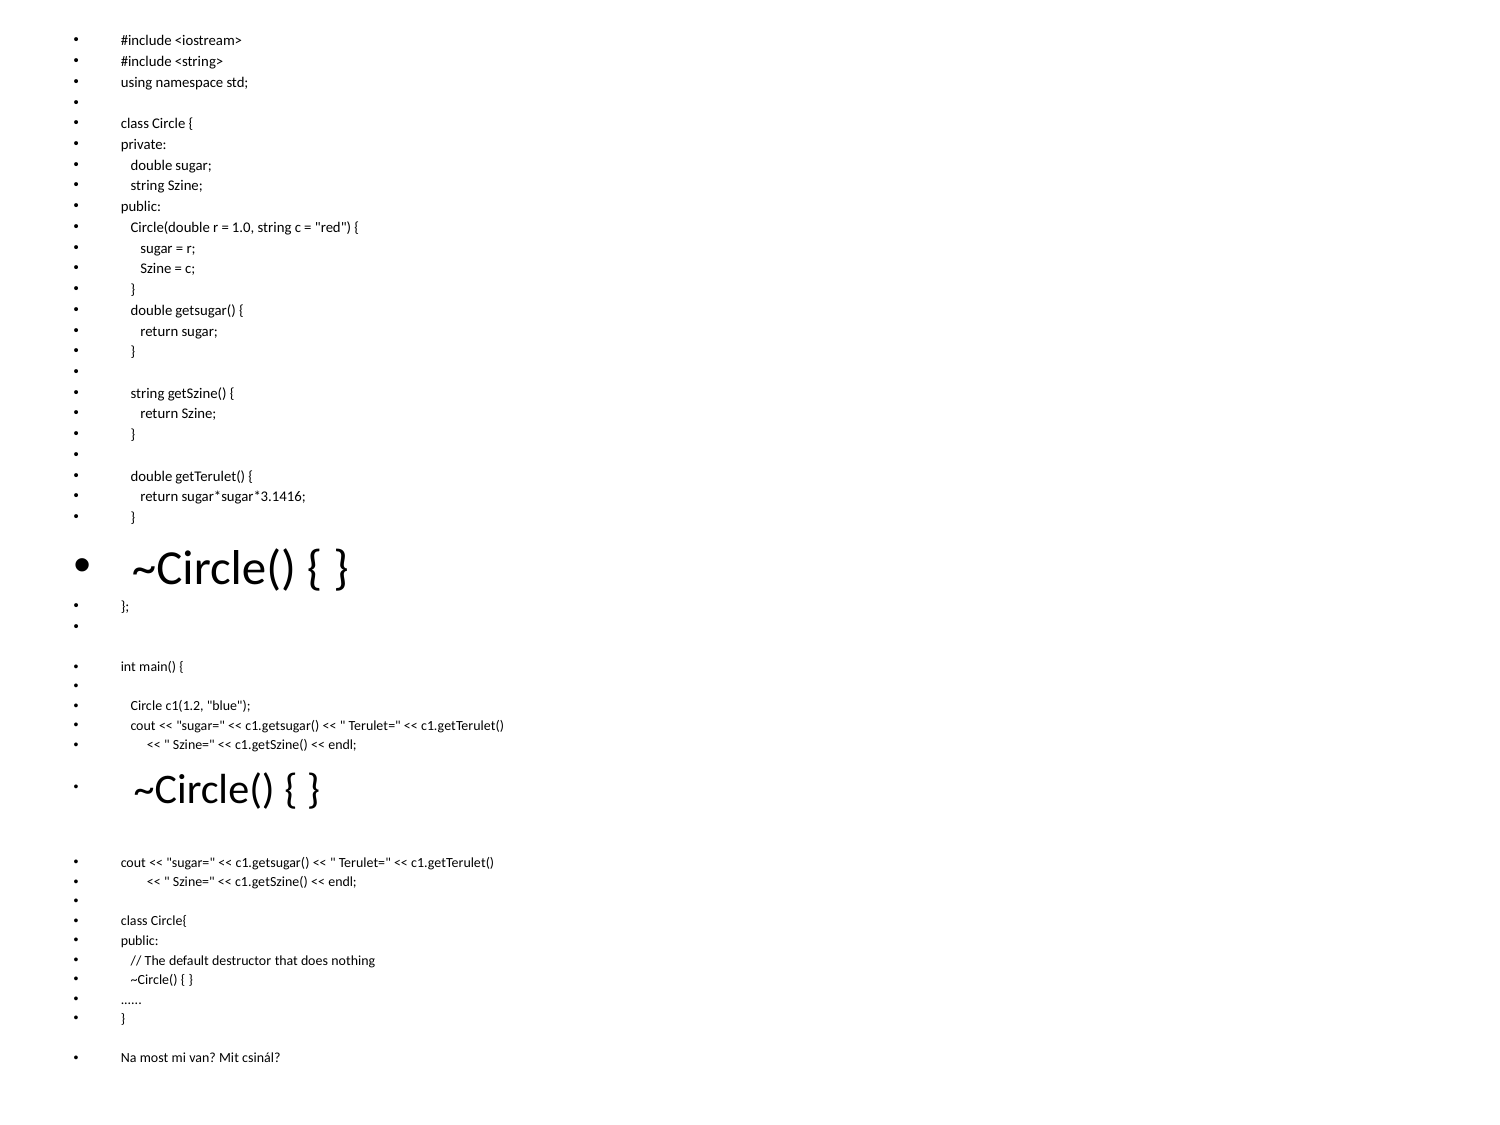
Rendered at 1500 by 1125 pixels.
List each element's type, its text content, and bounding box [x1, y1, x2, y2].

list #include <iostream> #include <string> using namespace std; class Circle { private: double sugar; string Szine; public: Circle(double r = 1.0, string c = "red") { sugar = r; Szine = c; } double getsugar() { return sugar; } string getSzine() { return Szine; } double getTerulet() { return sugar*sugar*3.1416; } ~Circle() { } }; int main() { Circle c1(1.2, "blue"); cout << "sugar=" << c1.getsugar() << " Terulet=" << c1.getTerulet() << " Szine=" << c1.getSzine() << endl; ~Circle() { } cout << "sugar=" << c1.getsugar() << " Terulet=" << c1.getTerulet() << " Szine=" << c1.getSzine() << endl; class Circle{ public: // The default destructor that does nothing ~Circle() { } ...... } Na most mi van? Mit csinál? [58, 23, 1421, 1079]
